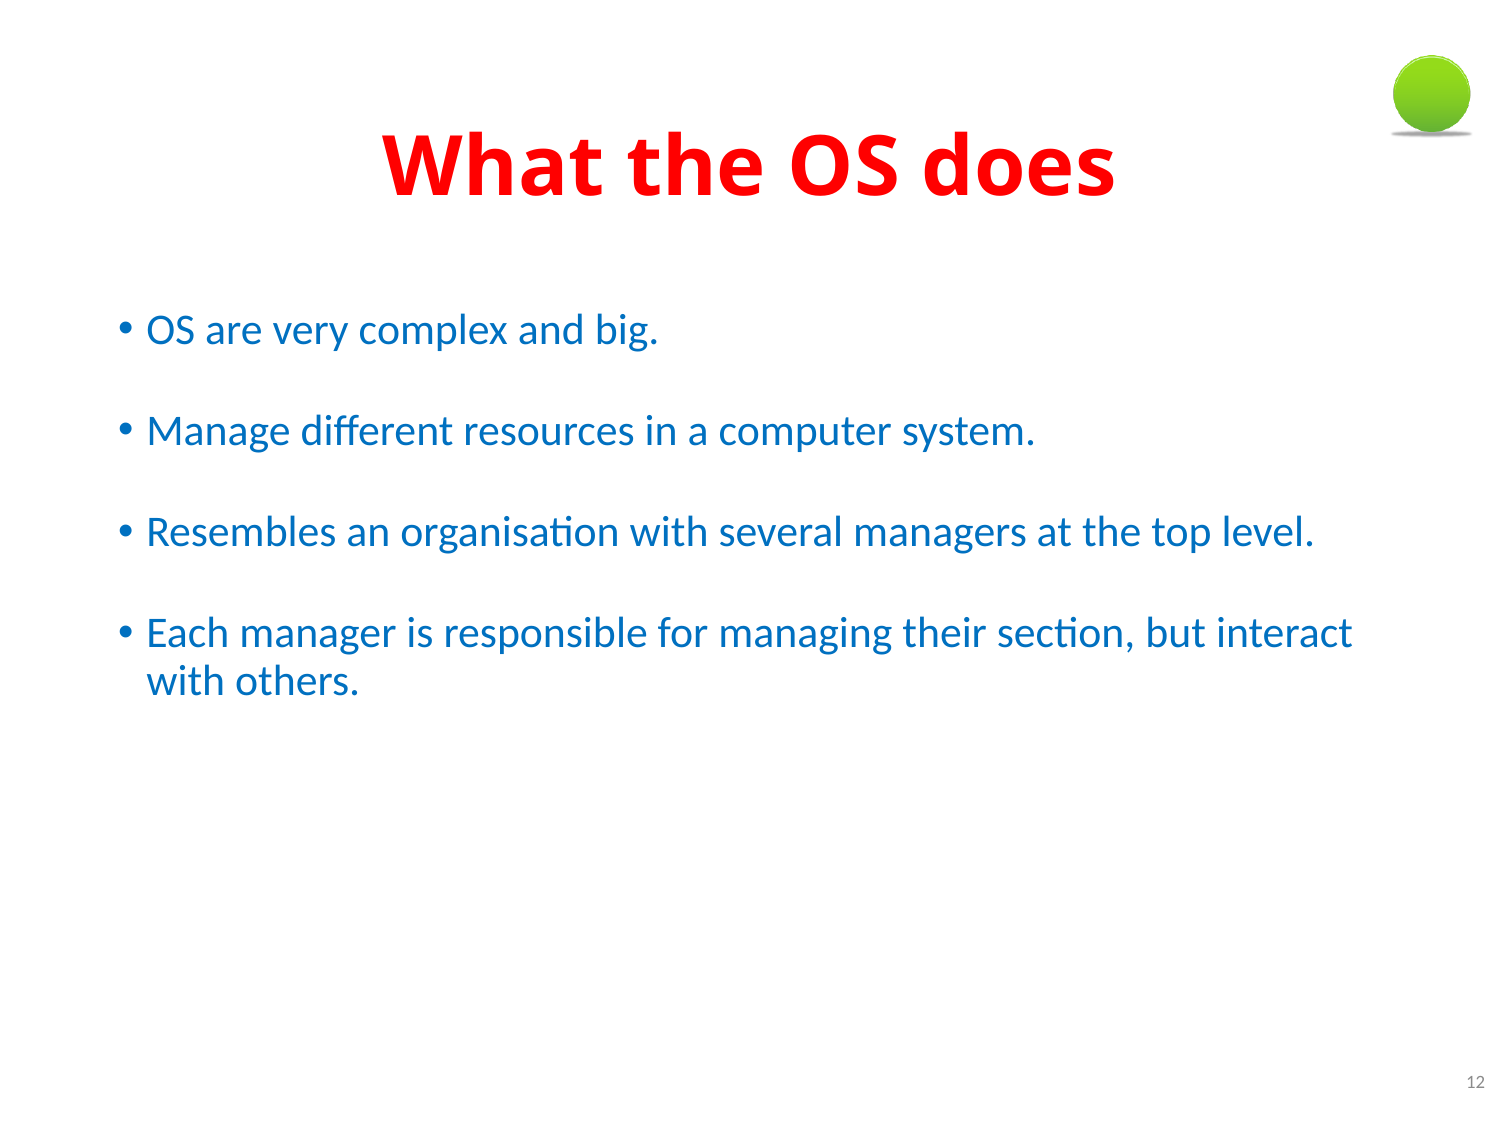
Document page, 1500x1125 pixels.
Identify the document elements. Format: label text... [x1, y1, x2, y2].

title What the OS does [103, 59, 1397, 278]
picture [1389, 54, 1473, 138]
list OS are very complex and big. Manage different resources in a computer system. Resembles an organisation with several managers at the top level. Each manager is responsible for managing their section, but interact with others. [103, 299, 1397, 1014]
slide_number 12 [1114, 1051, 1500, 1112]
